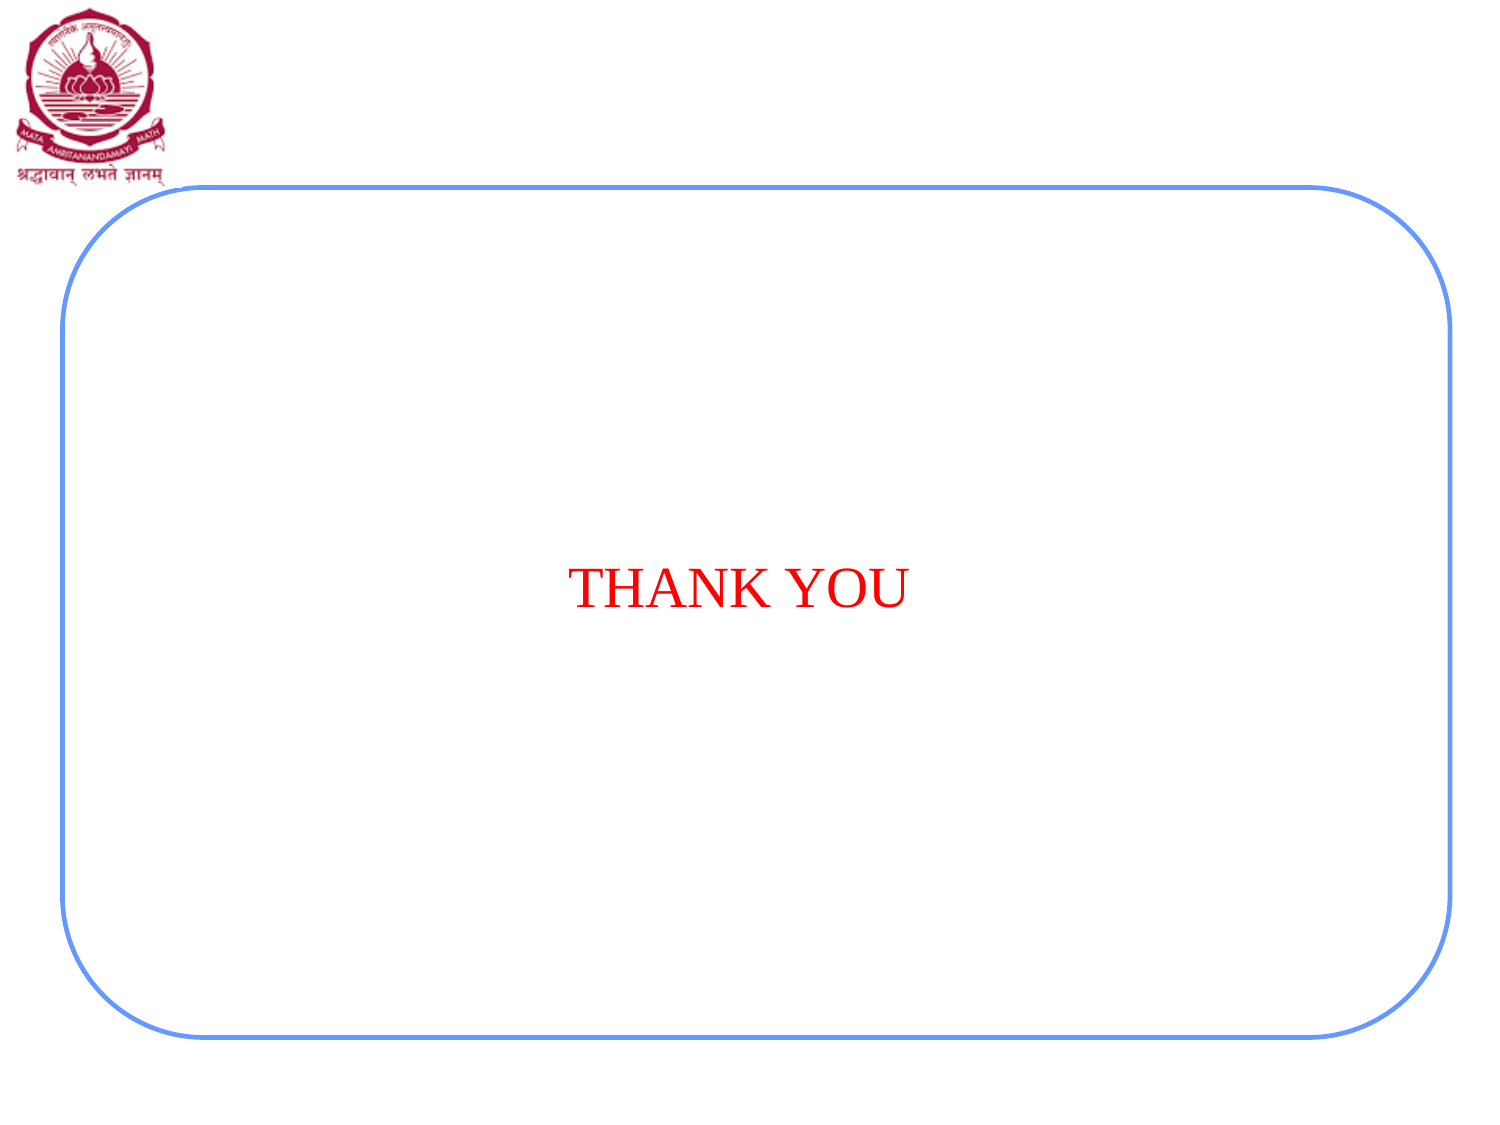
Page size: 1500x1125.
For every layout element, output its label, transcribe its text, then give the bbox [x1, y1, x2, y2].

title THANK YOU [64, 460, 1415, 709]
picture [0, 6, 182, 188]
